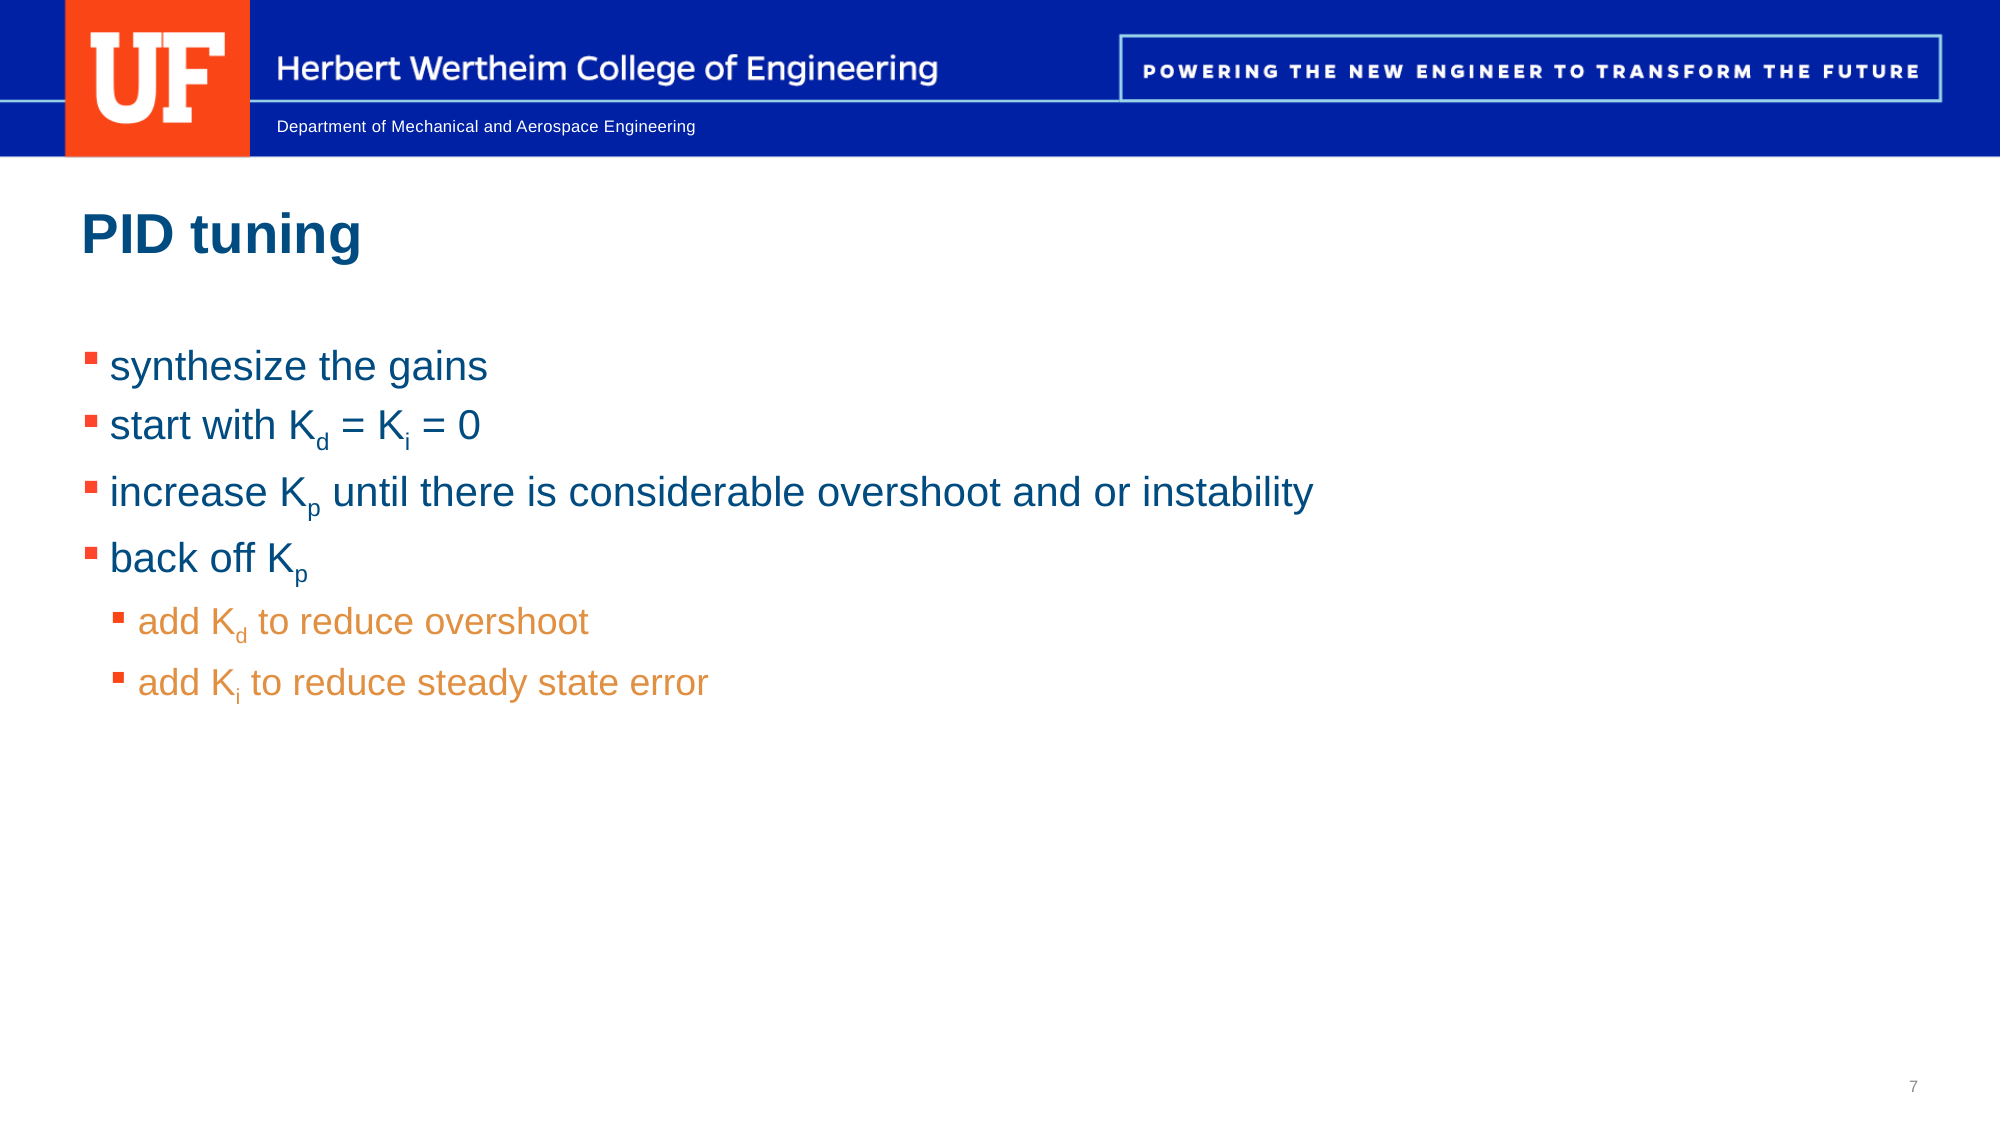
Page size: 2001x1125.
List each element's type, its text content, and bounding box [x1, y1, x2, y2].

title PID tuning [66, 143, 1934, 319]
picture [0, 0, 2000, 1125]
list synthesize the gains start with Kd = Ki = 0 increase Kp until there is considerable overshoot and or instability back off Kp add Kd to reduce overshoot add Ki to reduce steady state error [66, 331, 1934, 1073]
slide_number 7 [1483, 1068, 1934, 1125]
